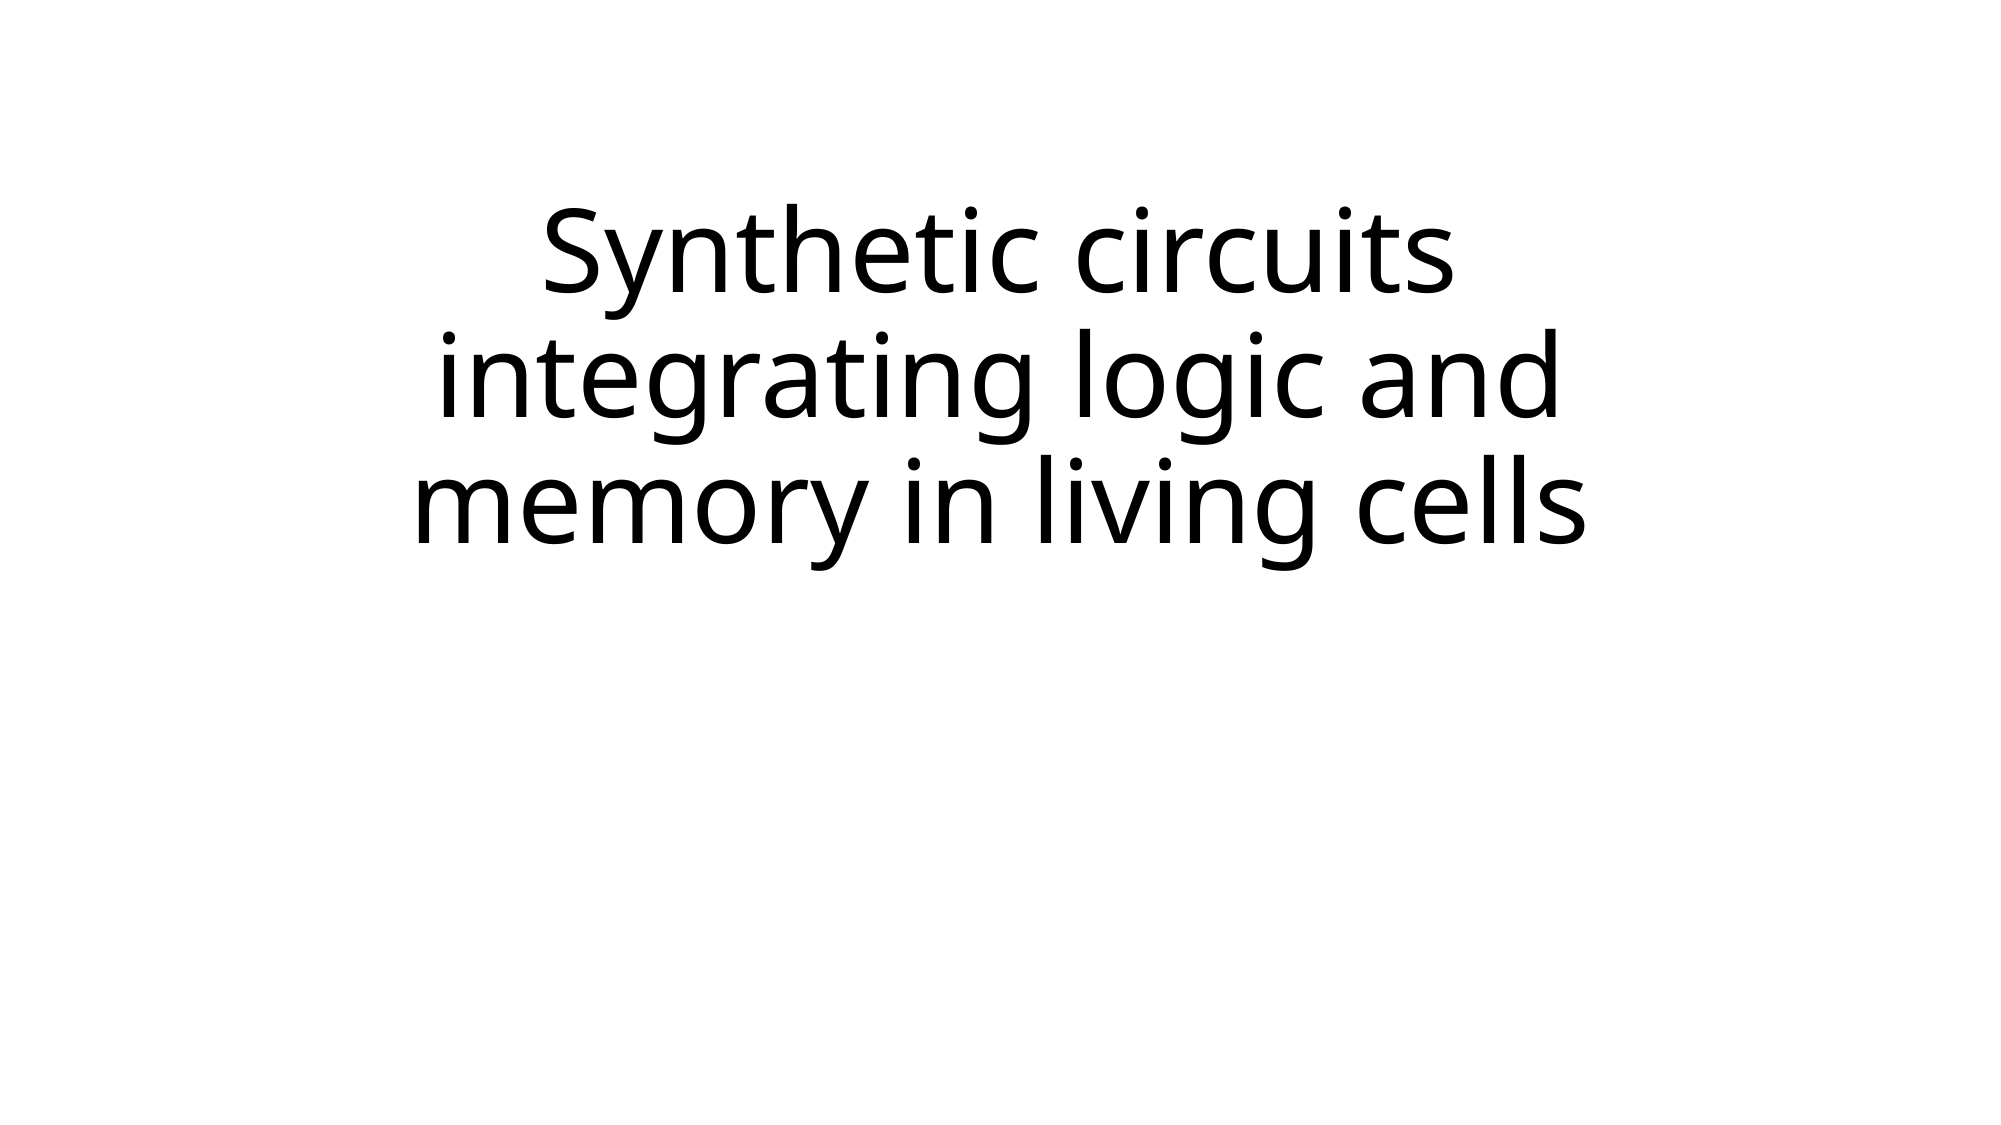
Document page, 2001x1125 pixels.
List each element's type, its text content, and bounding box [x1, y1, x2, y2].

title Synthetic circuits integrating logic and memory in living cells [249, 184, 1750, 576]
